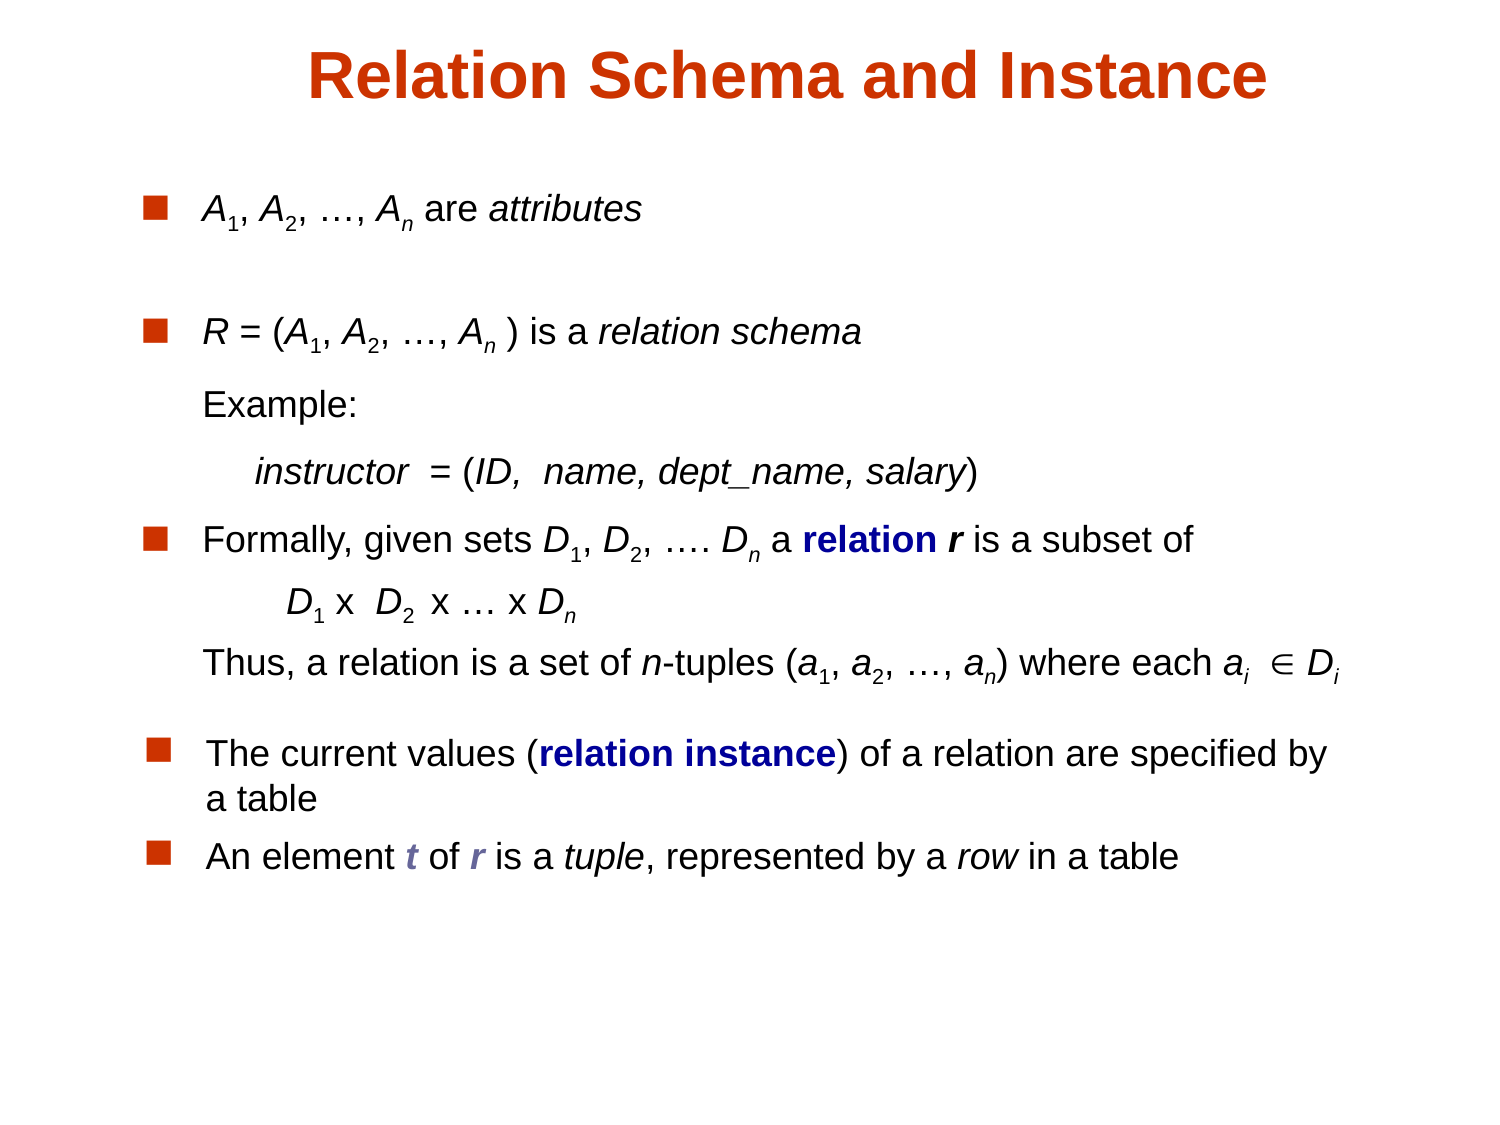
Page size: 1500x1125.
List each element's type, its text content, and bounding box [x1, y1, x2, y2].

title Relation Schema and Instance [125, 18, 1452, 120]
list A1, A2, …, An are attributes R = (A1, A2, …, An ) is a relation schema Example: instructor = (ID, name, dept_name, salary) Formally, given sets D1, D2, …. Dn a relation r is a subset of D1 x D2 x … x Dn Thus, a relation is a set of n-tuples (a1, a2, …, an) where each ai  Di [130, 176, 1419, 978]
text_box The current values (relation instance) of a relation are specified by a table An element t of r is a tuple, represented by a row in a table [134, 721, 1350, 1047]
